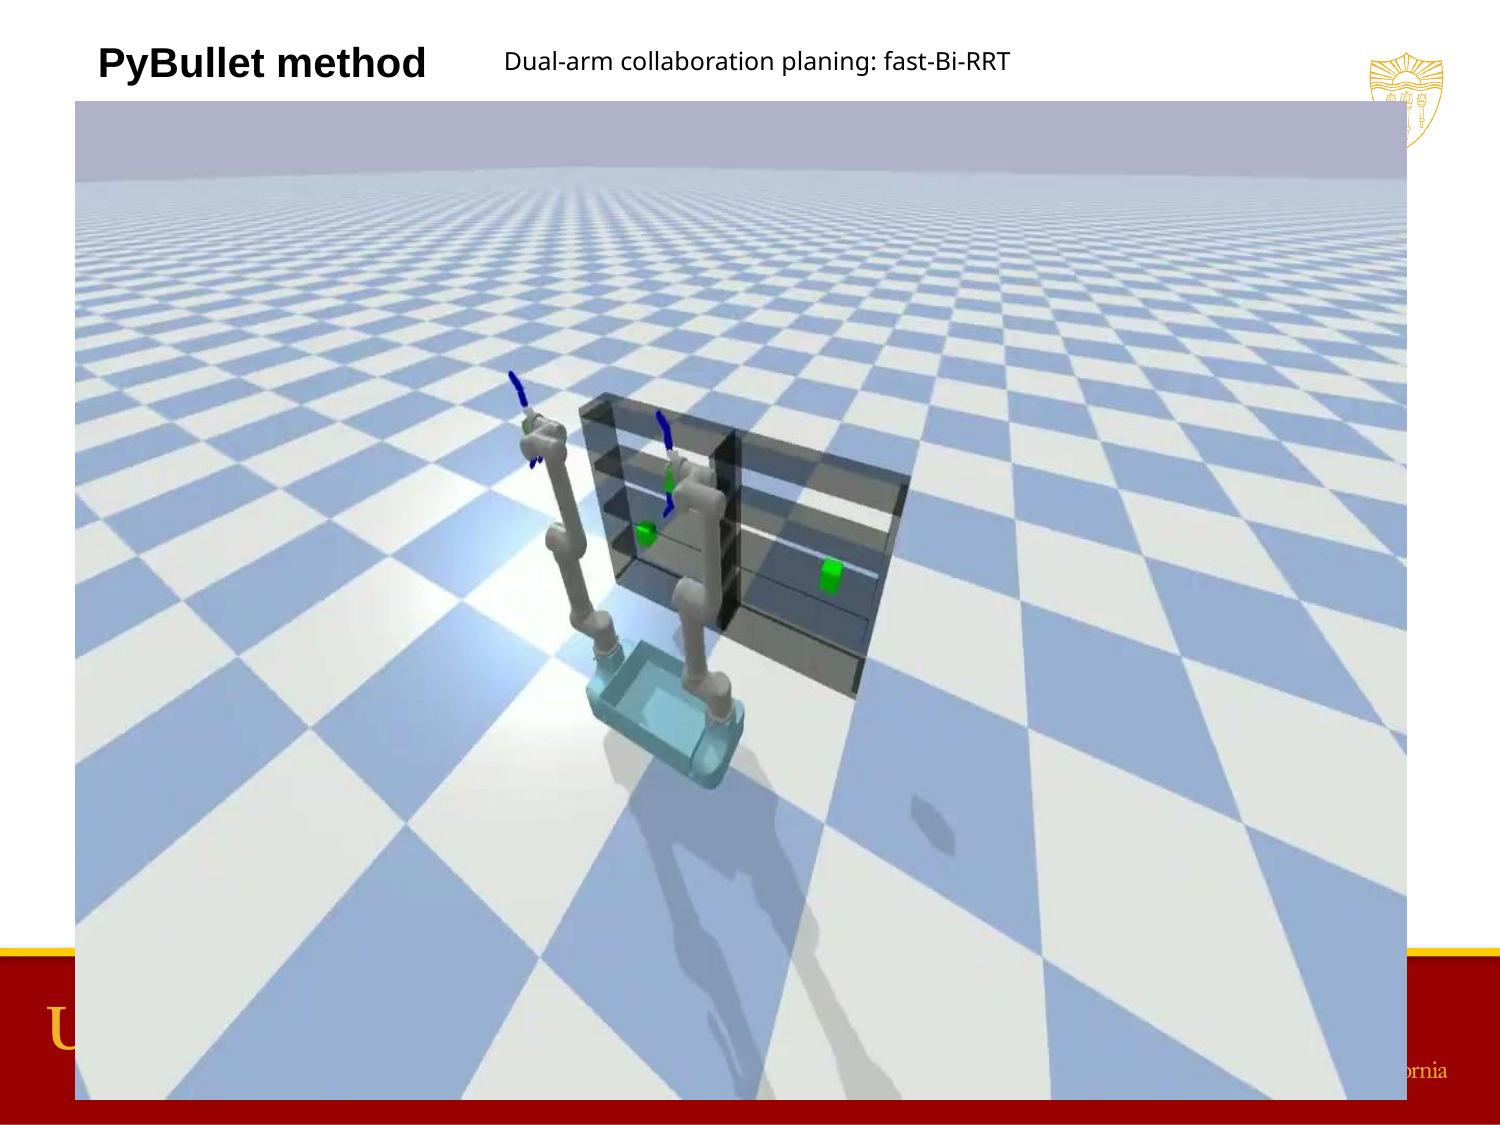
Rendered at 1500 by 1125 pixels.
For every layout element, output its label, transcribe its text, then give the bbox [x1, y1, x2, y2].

picture [47, 39, 1468, 1101]
text_box Dual-arm collaboration planing: fast-Bi-RRT [489, 30, 1256, 91]
text_box PyBullet method [82, 20, 1418, 101]
